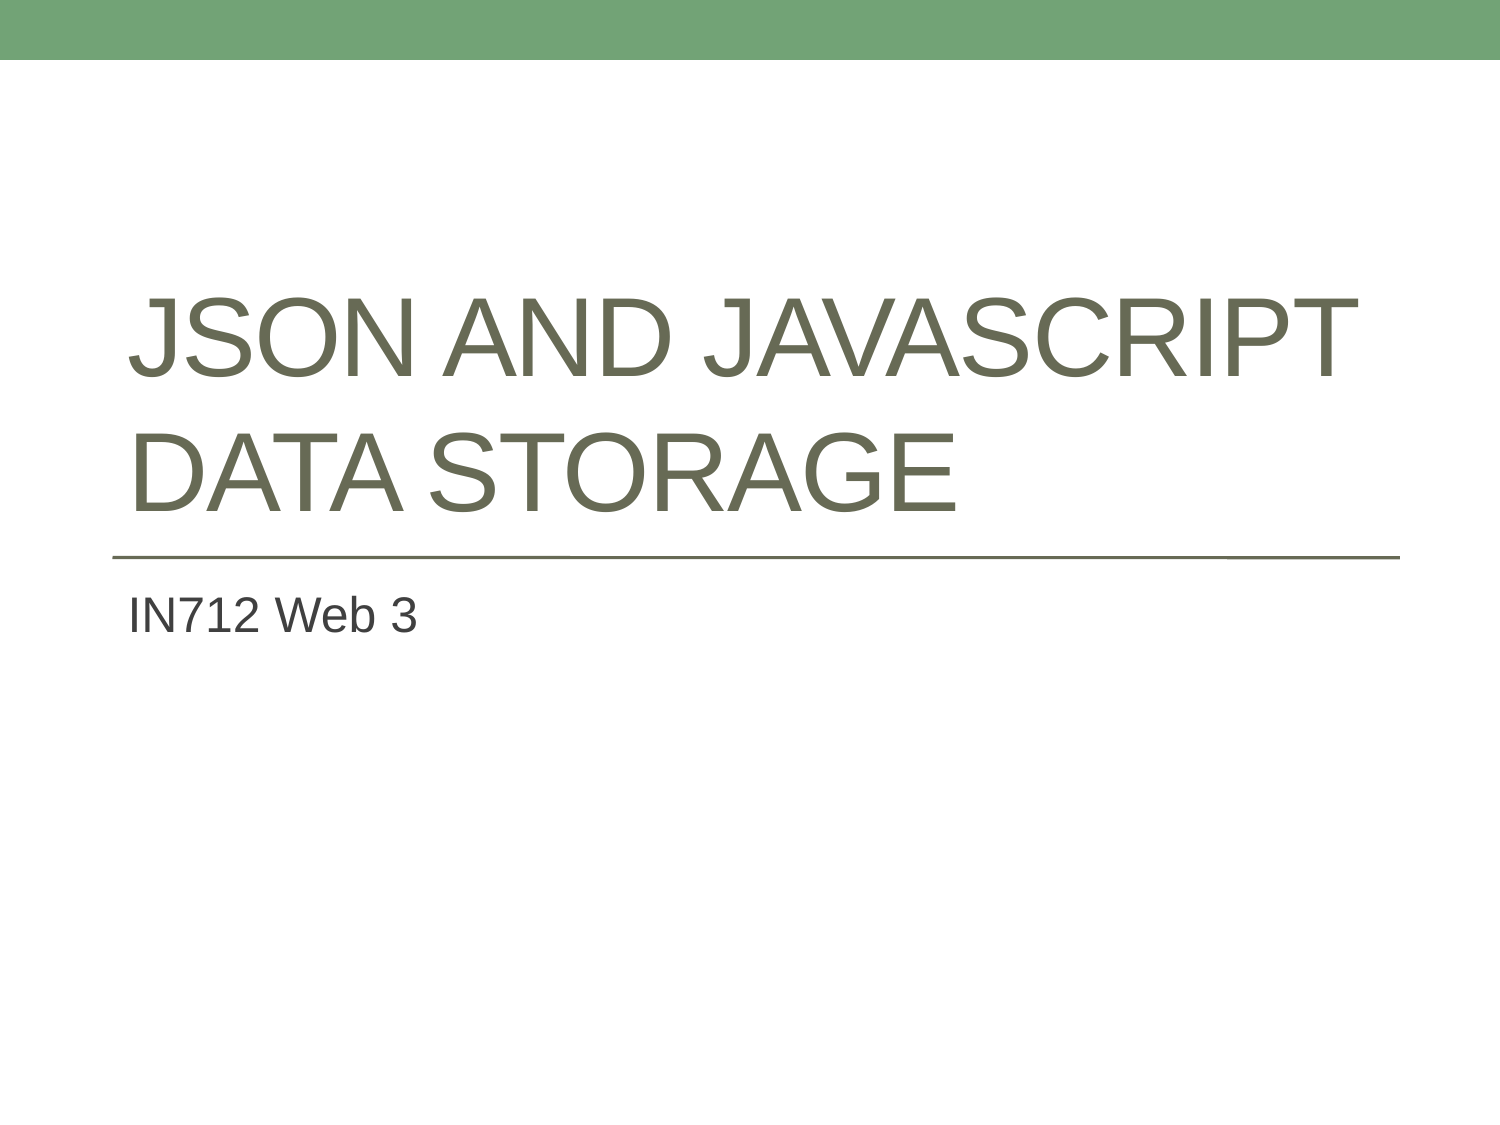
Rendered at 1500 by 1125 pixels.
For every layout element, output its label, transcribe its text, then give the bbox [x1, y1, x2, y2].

subtitle IN712 Web 3 [112, 575, 1163, 863]
title json and JAVASCRIPT data storage [112, 224, 1400, 542]
